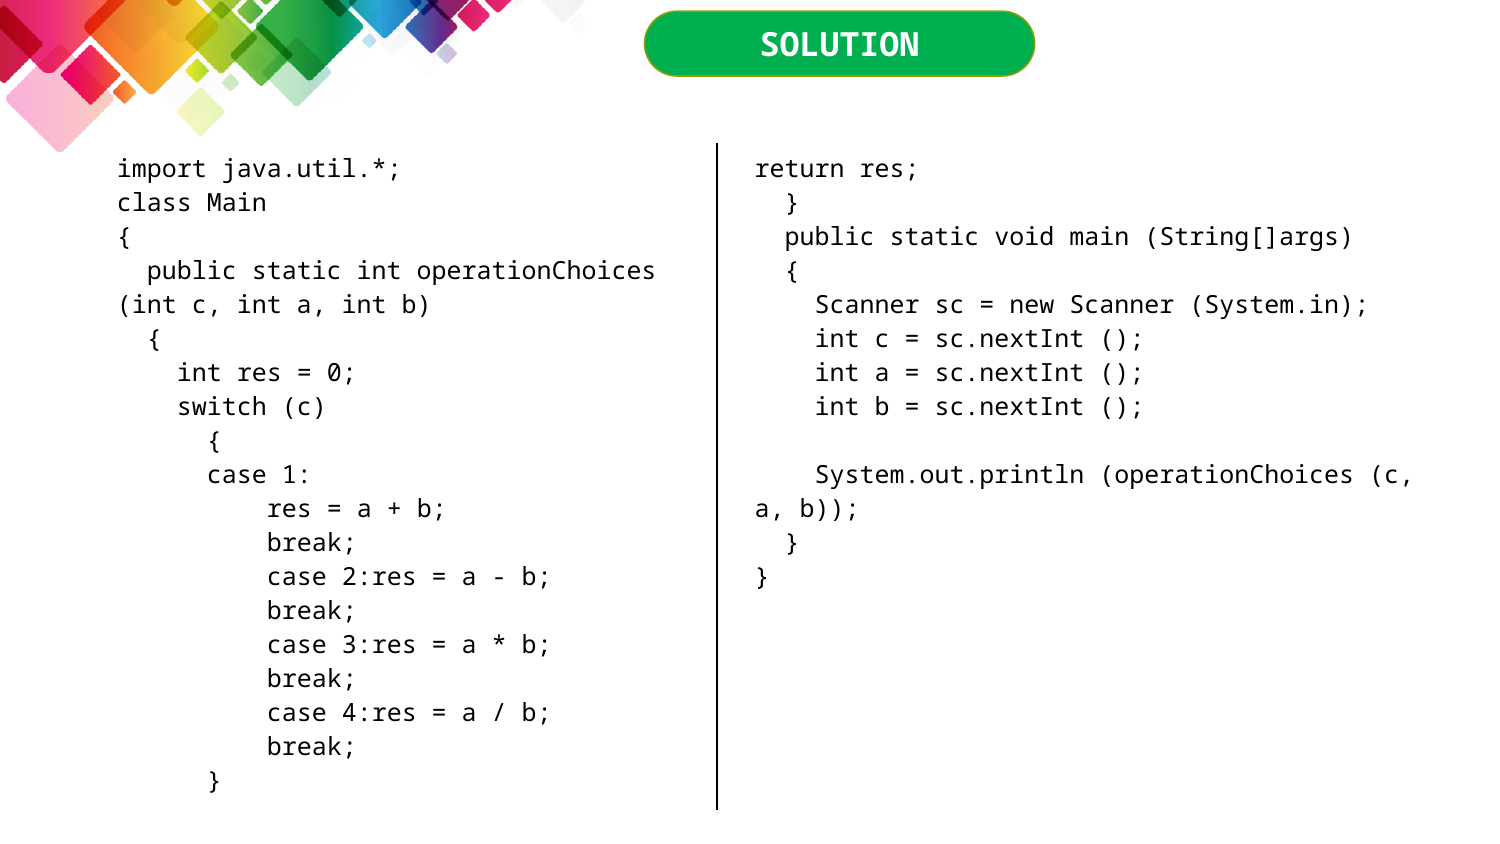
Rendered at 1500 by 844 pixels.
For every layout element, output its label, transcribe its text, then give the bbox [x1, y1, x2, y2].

picture [0, 0, 585, 153]
table_header return res; } public static void main (String[]args) { Scanner sc = new Scanner (System.in); int c = sc.nextInt (); int a = sc.nextInt (); int b = sc.nextInt (); System.out.println (operationChoices (c, a, b)); } } [718, 143, 1462, 810]
table_header import java.util.*; class Main { public static int operationChoices (int c, int a, int b) { int res = 0; switch (c) { case 1: res = a + b; break; case 2:res = a - b; break; case 3:res = a * b; break; case 4:res = a / b; break; } [79, 143, 716, 810]
text_box SOLUTION [644, 11, 1035, 77]
